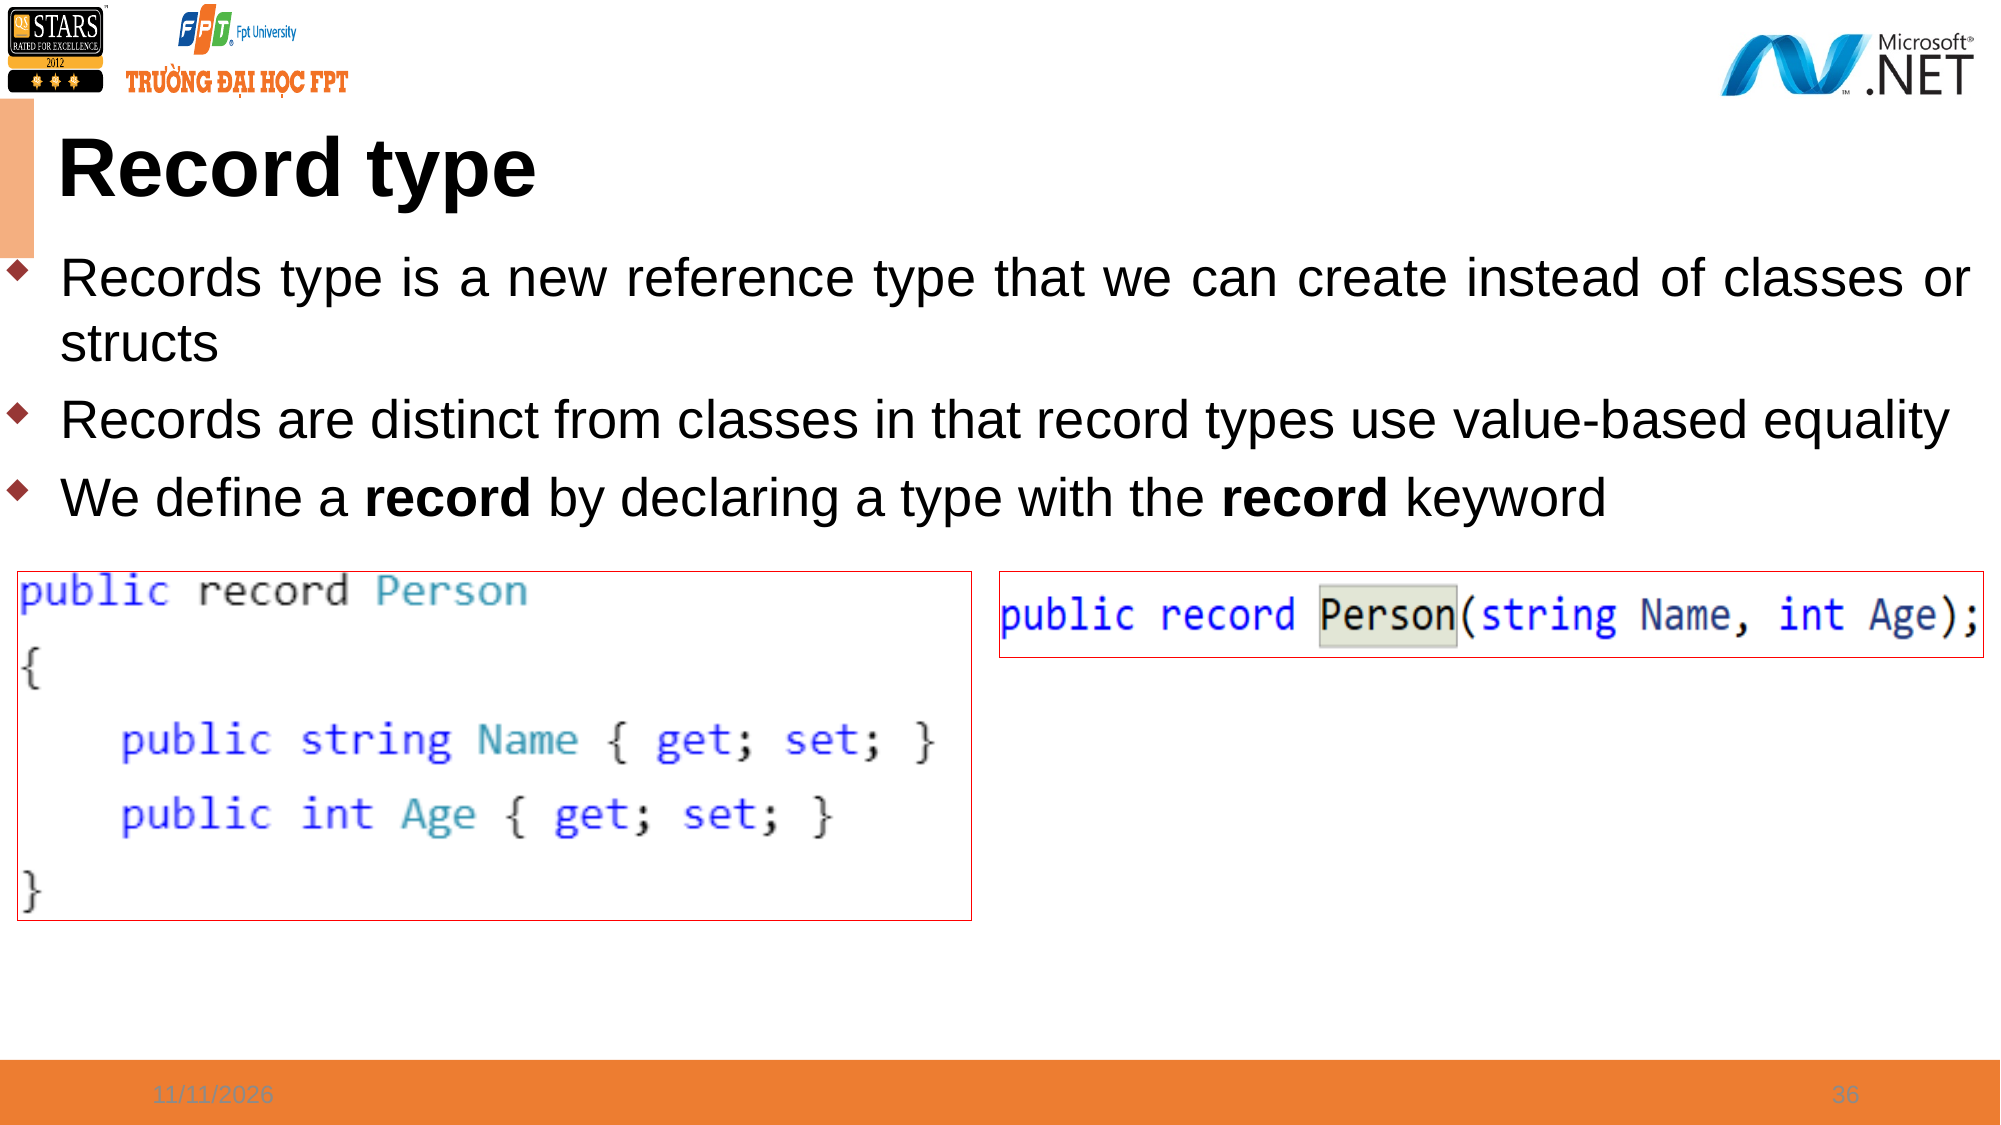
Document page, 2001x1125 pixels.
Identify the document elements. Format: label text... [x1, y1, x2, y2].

text_box Record type [42, 117, 1131, 221]
text_box Records type is a new reference type that we can create instead of classes or structs Records are distinct from classes in that record types use value-based equality We define a record by declaring a type with the record keyword [0, 234, 1990, 535]
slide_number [137, 1063, 588, 1123]
picture [17, 571, 972, 921]
picture [999, 571, 1984, 658]
slide_number 36 [1424, 1063, 1875, 1123]
picture [1685, 0, 2001, 129]
